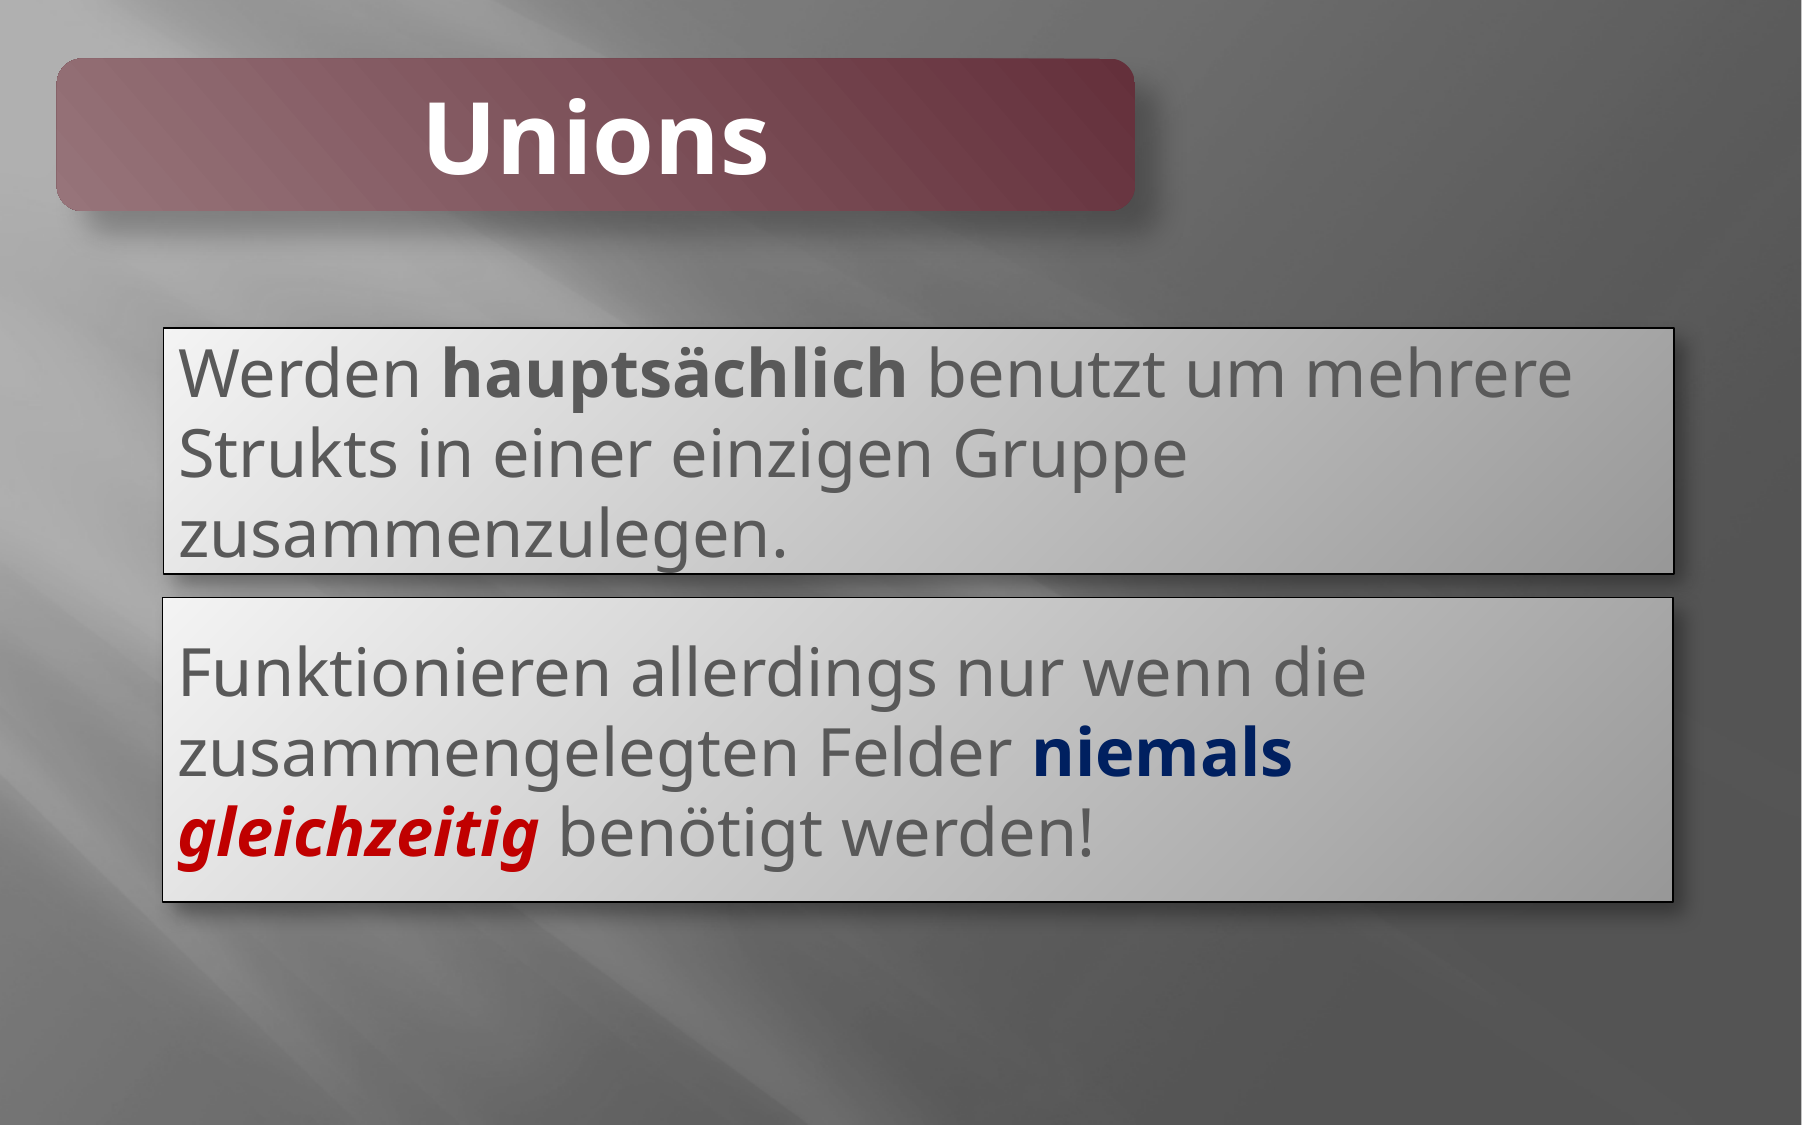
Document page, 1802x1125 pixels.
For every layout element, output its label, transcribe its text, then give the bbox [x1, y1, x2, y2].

text_box Unions [56, 58, 1135, 211]
text_box Funktionieren allerdings nur wenn die zusammengelegten Felder niemals gleichzeitig benötigt werden! [162, 597, 1674, 903]
text_box Werden hauptsächlich benutzt um mehrere Strukts in einer einzigen Gruppe zusammenzulegen. [163, 327, 1675, 575]
